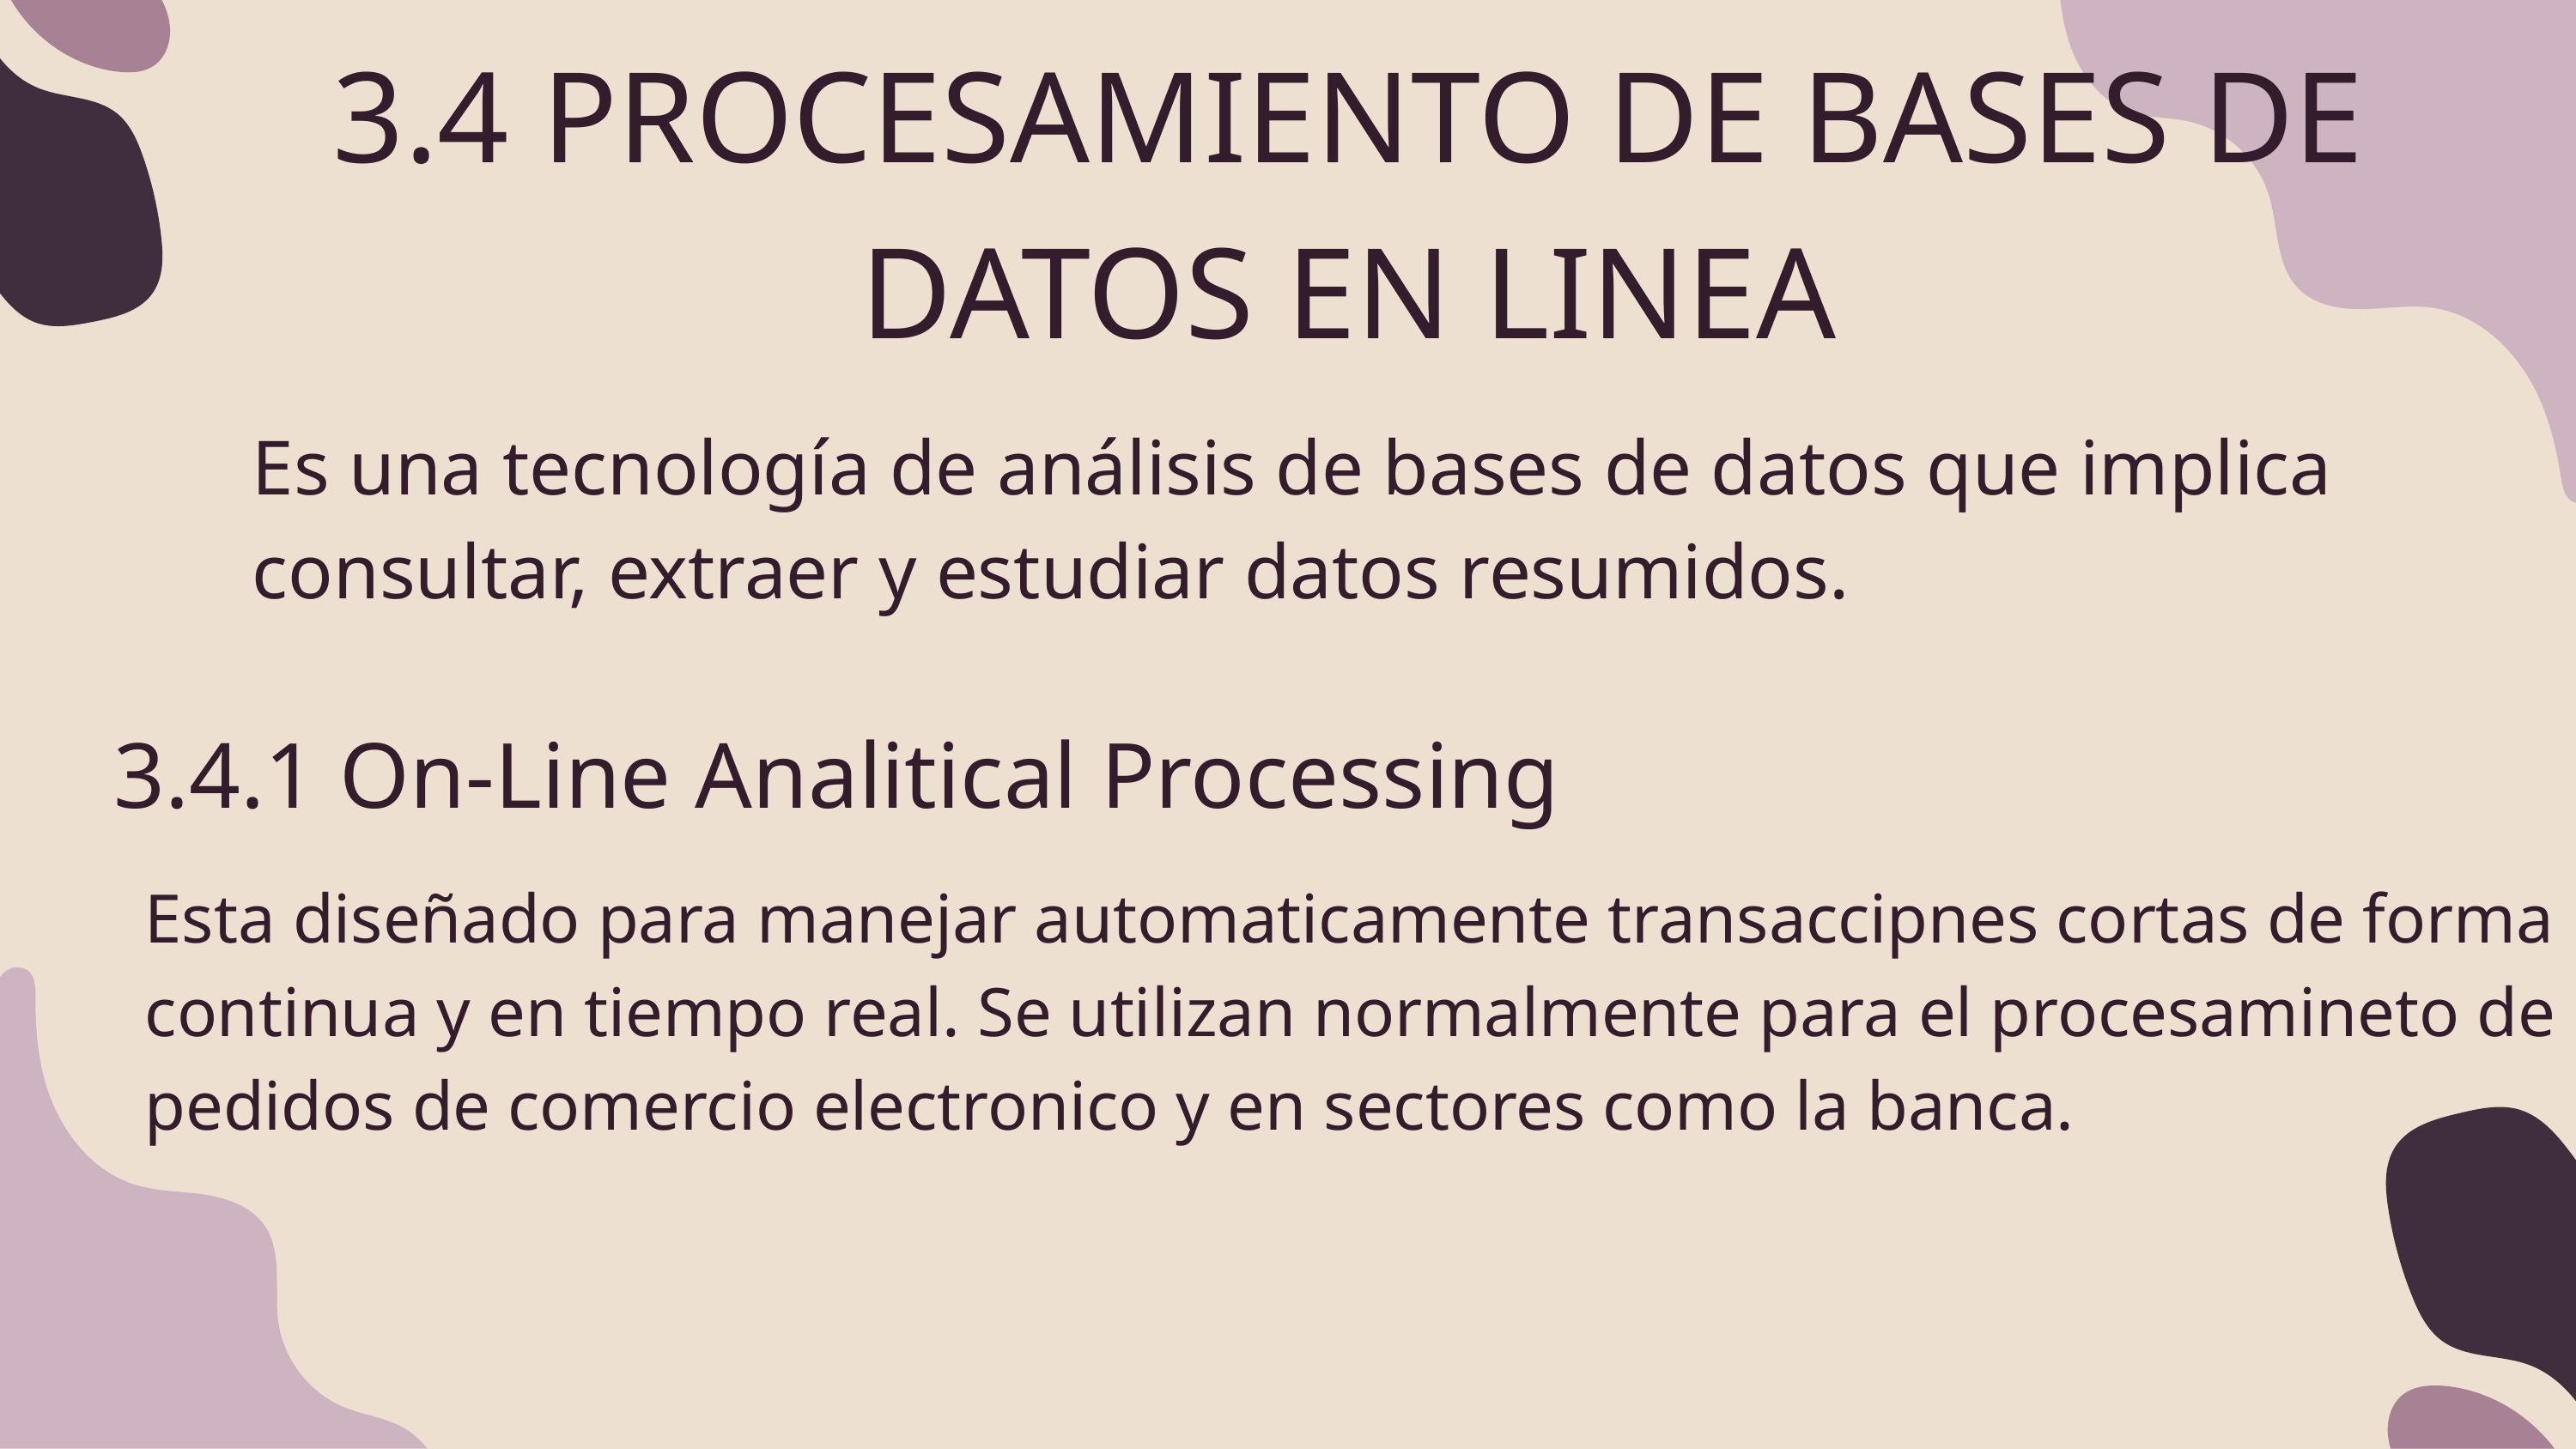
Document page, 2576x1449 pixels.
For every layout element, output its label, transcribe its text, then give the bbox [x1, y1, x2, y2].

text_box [0, 0, 179, 336]
text_box Esta diseñado para manejar automaticamente transaccipnes cortas de forma continua y en tiempo real. Se utilizan normalmente para el procesamineto de pedidos de comercio electronico y en sectores como la banca. [144, 862, 2562, 1144]
text_box 3.4.1 On-Line Analitical Processing [113, 700, 1704, 827]
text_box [0, 967, 453, 1449]
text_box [2377, 1097, 2576, 1449]
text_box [2056, 0, 2576, 504]
text_box Es una tecnología de análisis de bases de datos que implica consultar, extraer y estudiar datos resumidos. [252, 405, 2475, 614]
text_box 3.4 PROCESAMIENTO DE BASES DE DATOS EN LINEA [172, 12, 2051, 364]
